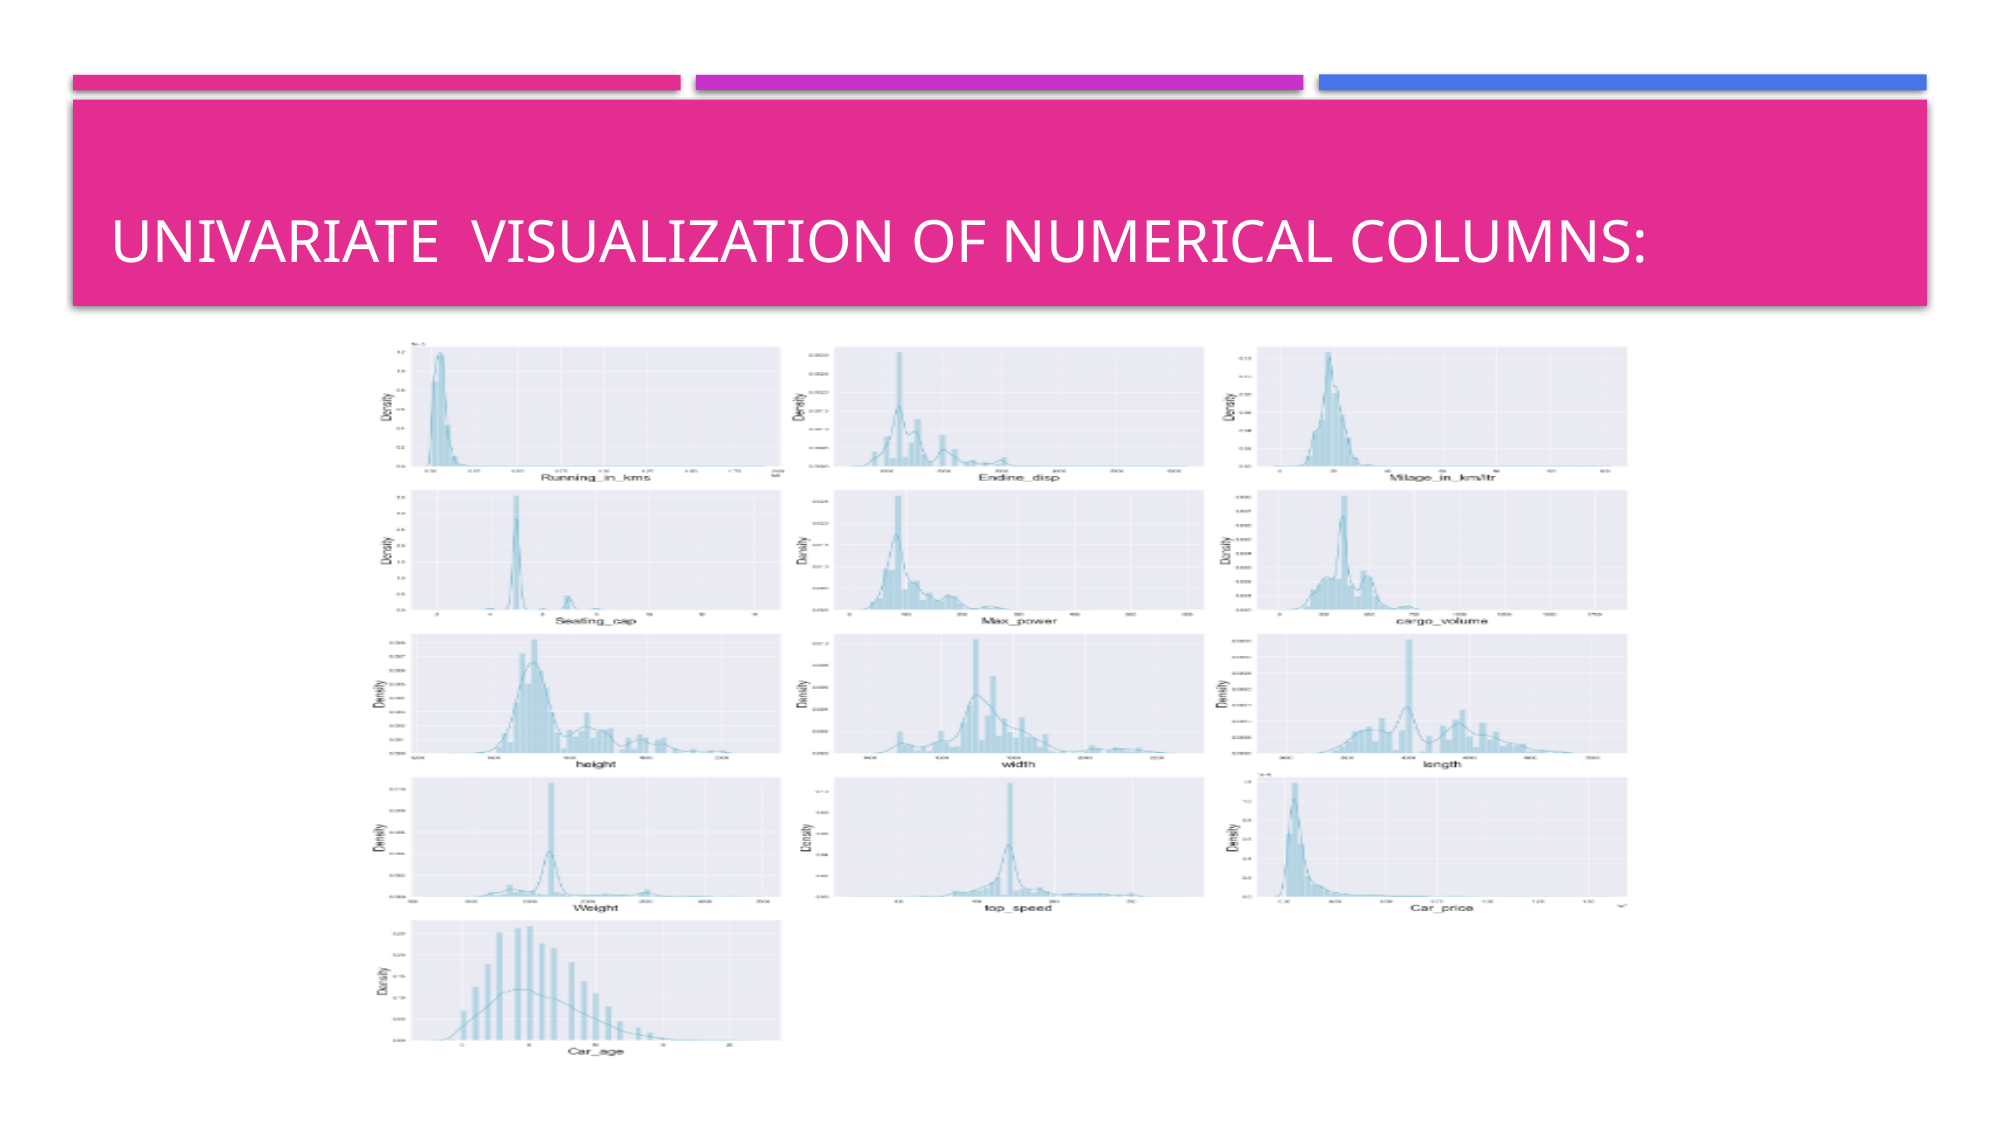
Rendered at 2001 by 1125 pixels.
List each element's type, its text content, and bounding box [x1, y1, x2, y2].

title Univariate Visualization of numerical columns: [95, 119, 1905, 282]
picture [359, 336, 1641, 1064]
